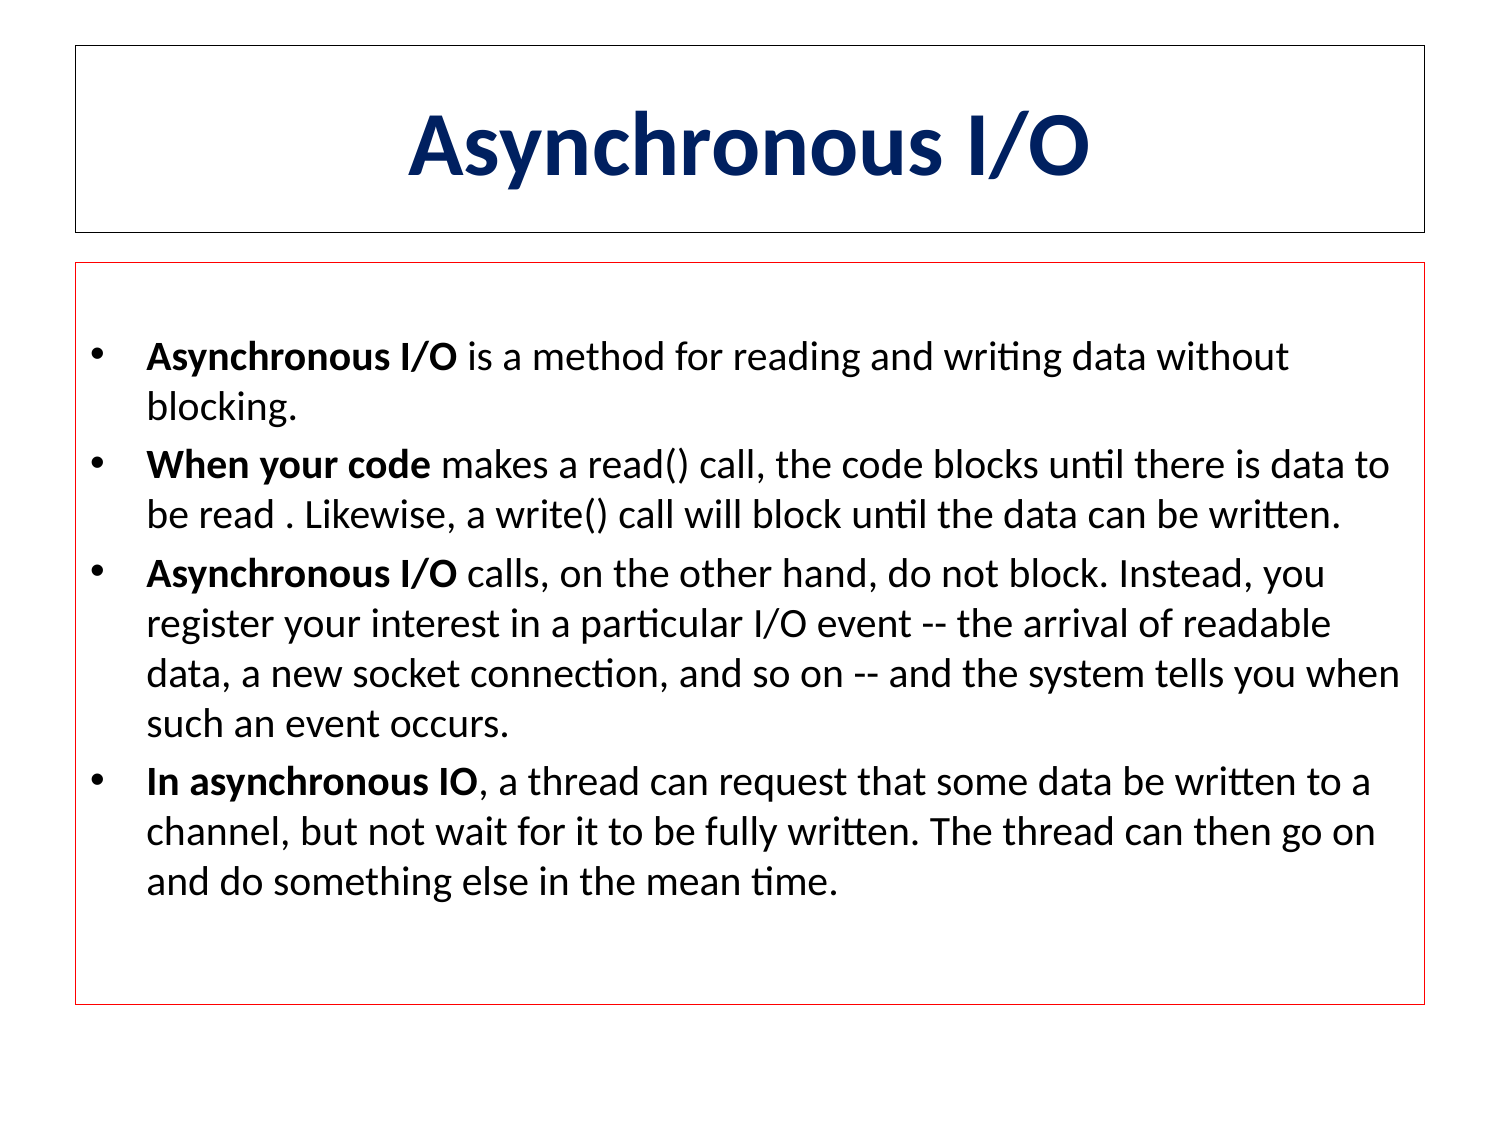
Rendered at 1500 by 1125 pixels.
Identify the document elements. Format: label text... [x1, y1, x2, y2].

list Asynchronous I/O is a method for reading and writing data without blocking. When your code makes a read() call, the code blocks until there is data to be read . Likewise, a write() call will block until the data can be written. Asynchronous I/O calls, on the other hand, do not block. Instead, you register your interest in a particular I/O event -- the arrival of readable data, a new socket connection, and so on -- and the system tells you when such an event occurs. In asynchronous IO, a thread can request that some data be written to a channel, but not wait for it to be fully written. The thread can then go on and do something else in the mean time. [75, 262, 1425, 1005]
title Asynchronous I/O [75, 45, 1425, 233]
